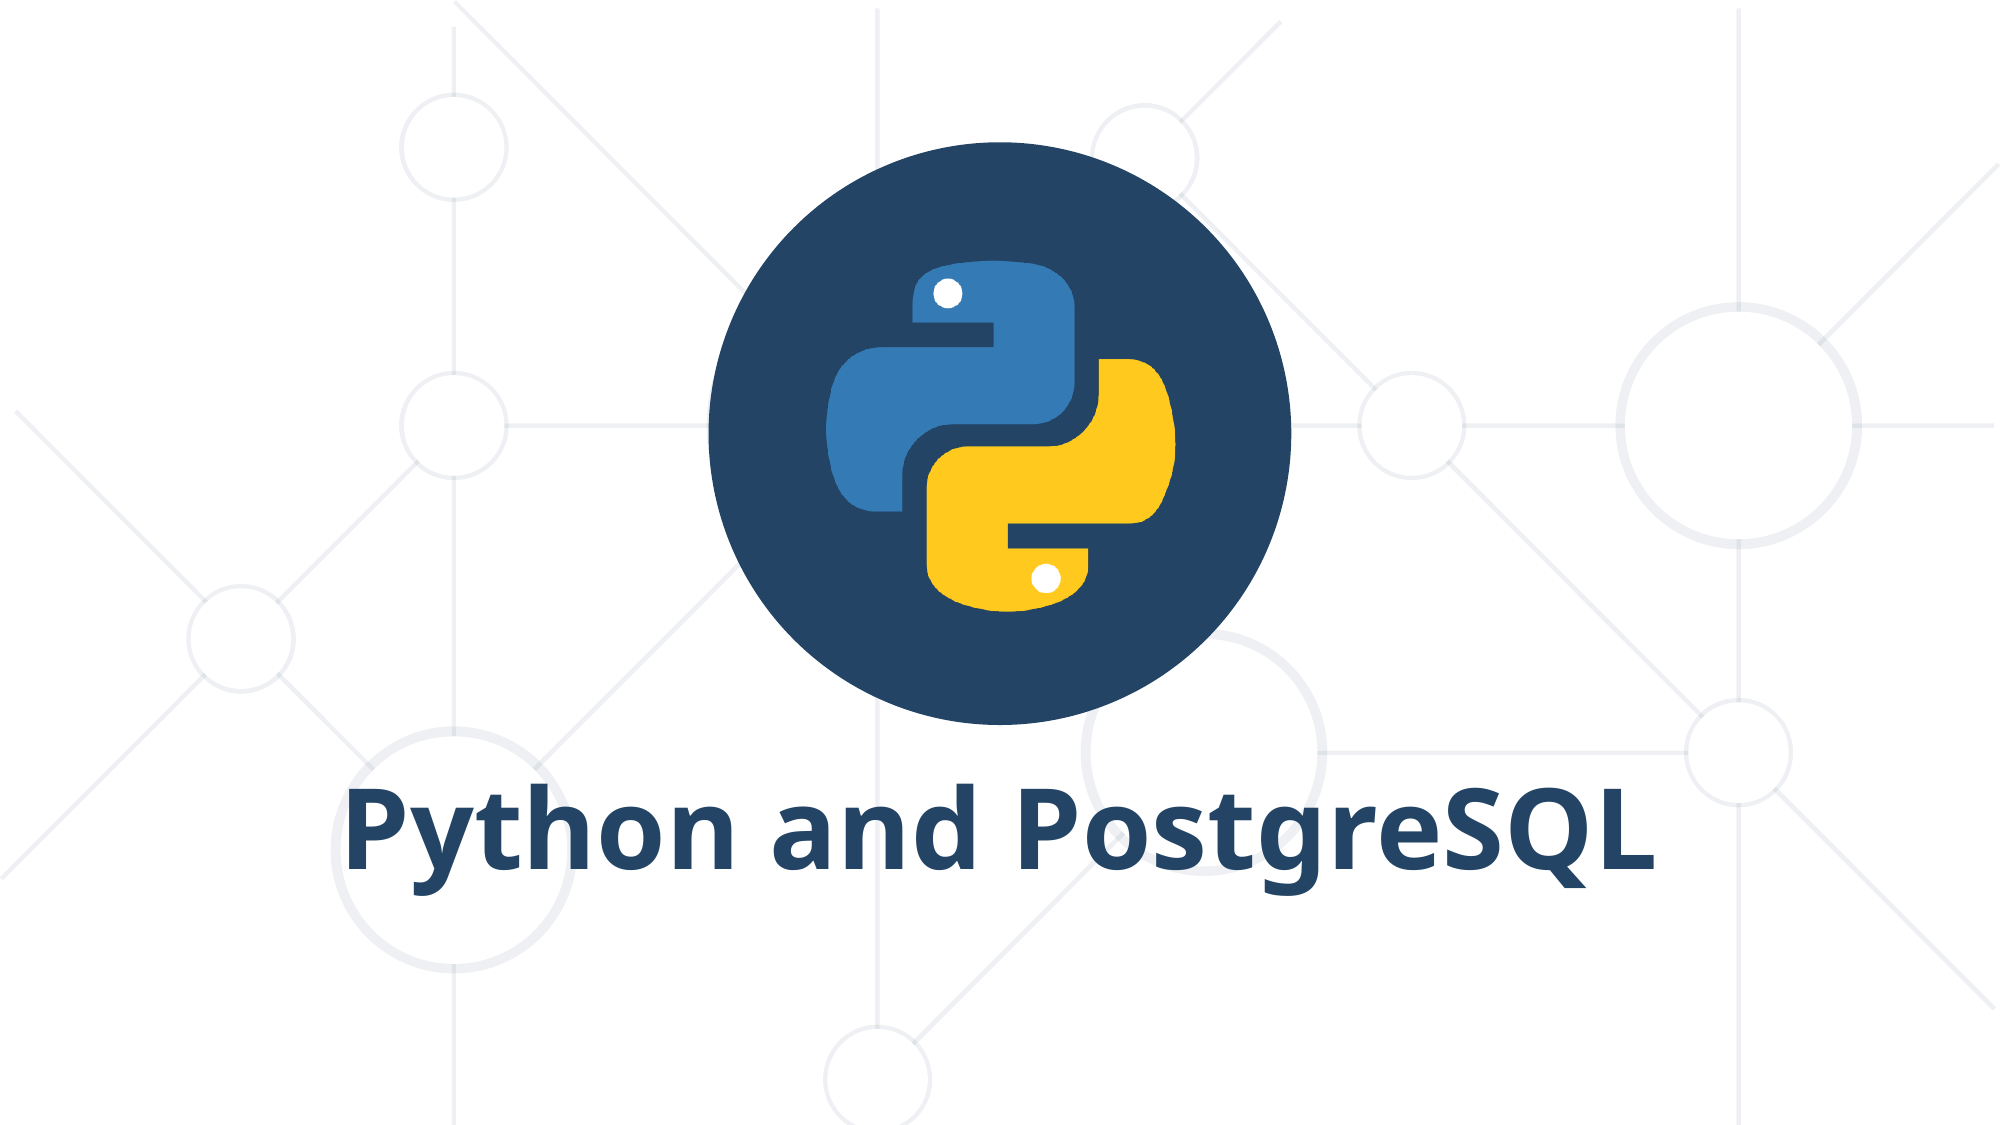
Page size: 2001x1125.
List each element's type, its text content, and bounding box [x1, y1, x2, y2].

picture [824, 259, 1176, 613]
title Python and PostgreSQL [100, 761, 1900, 888]
